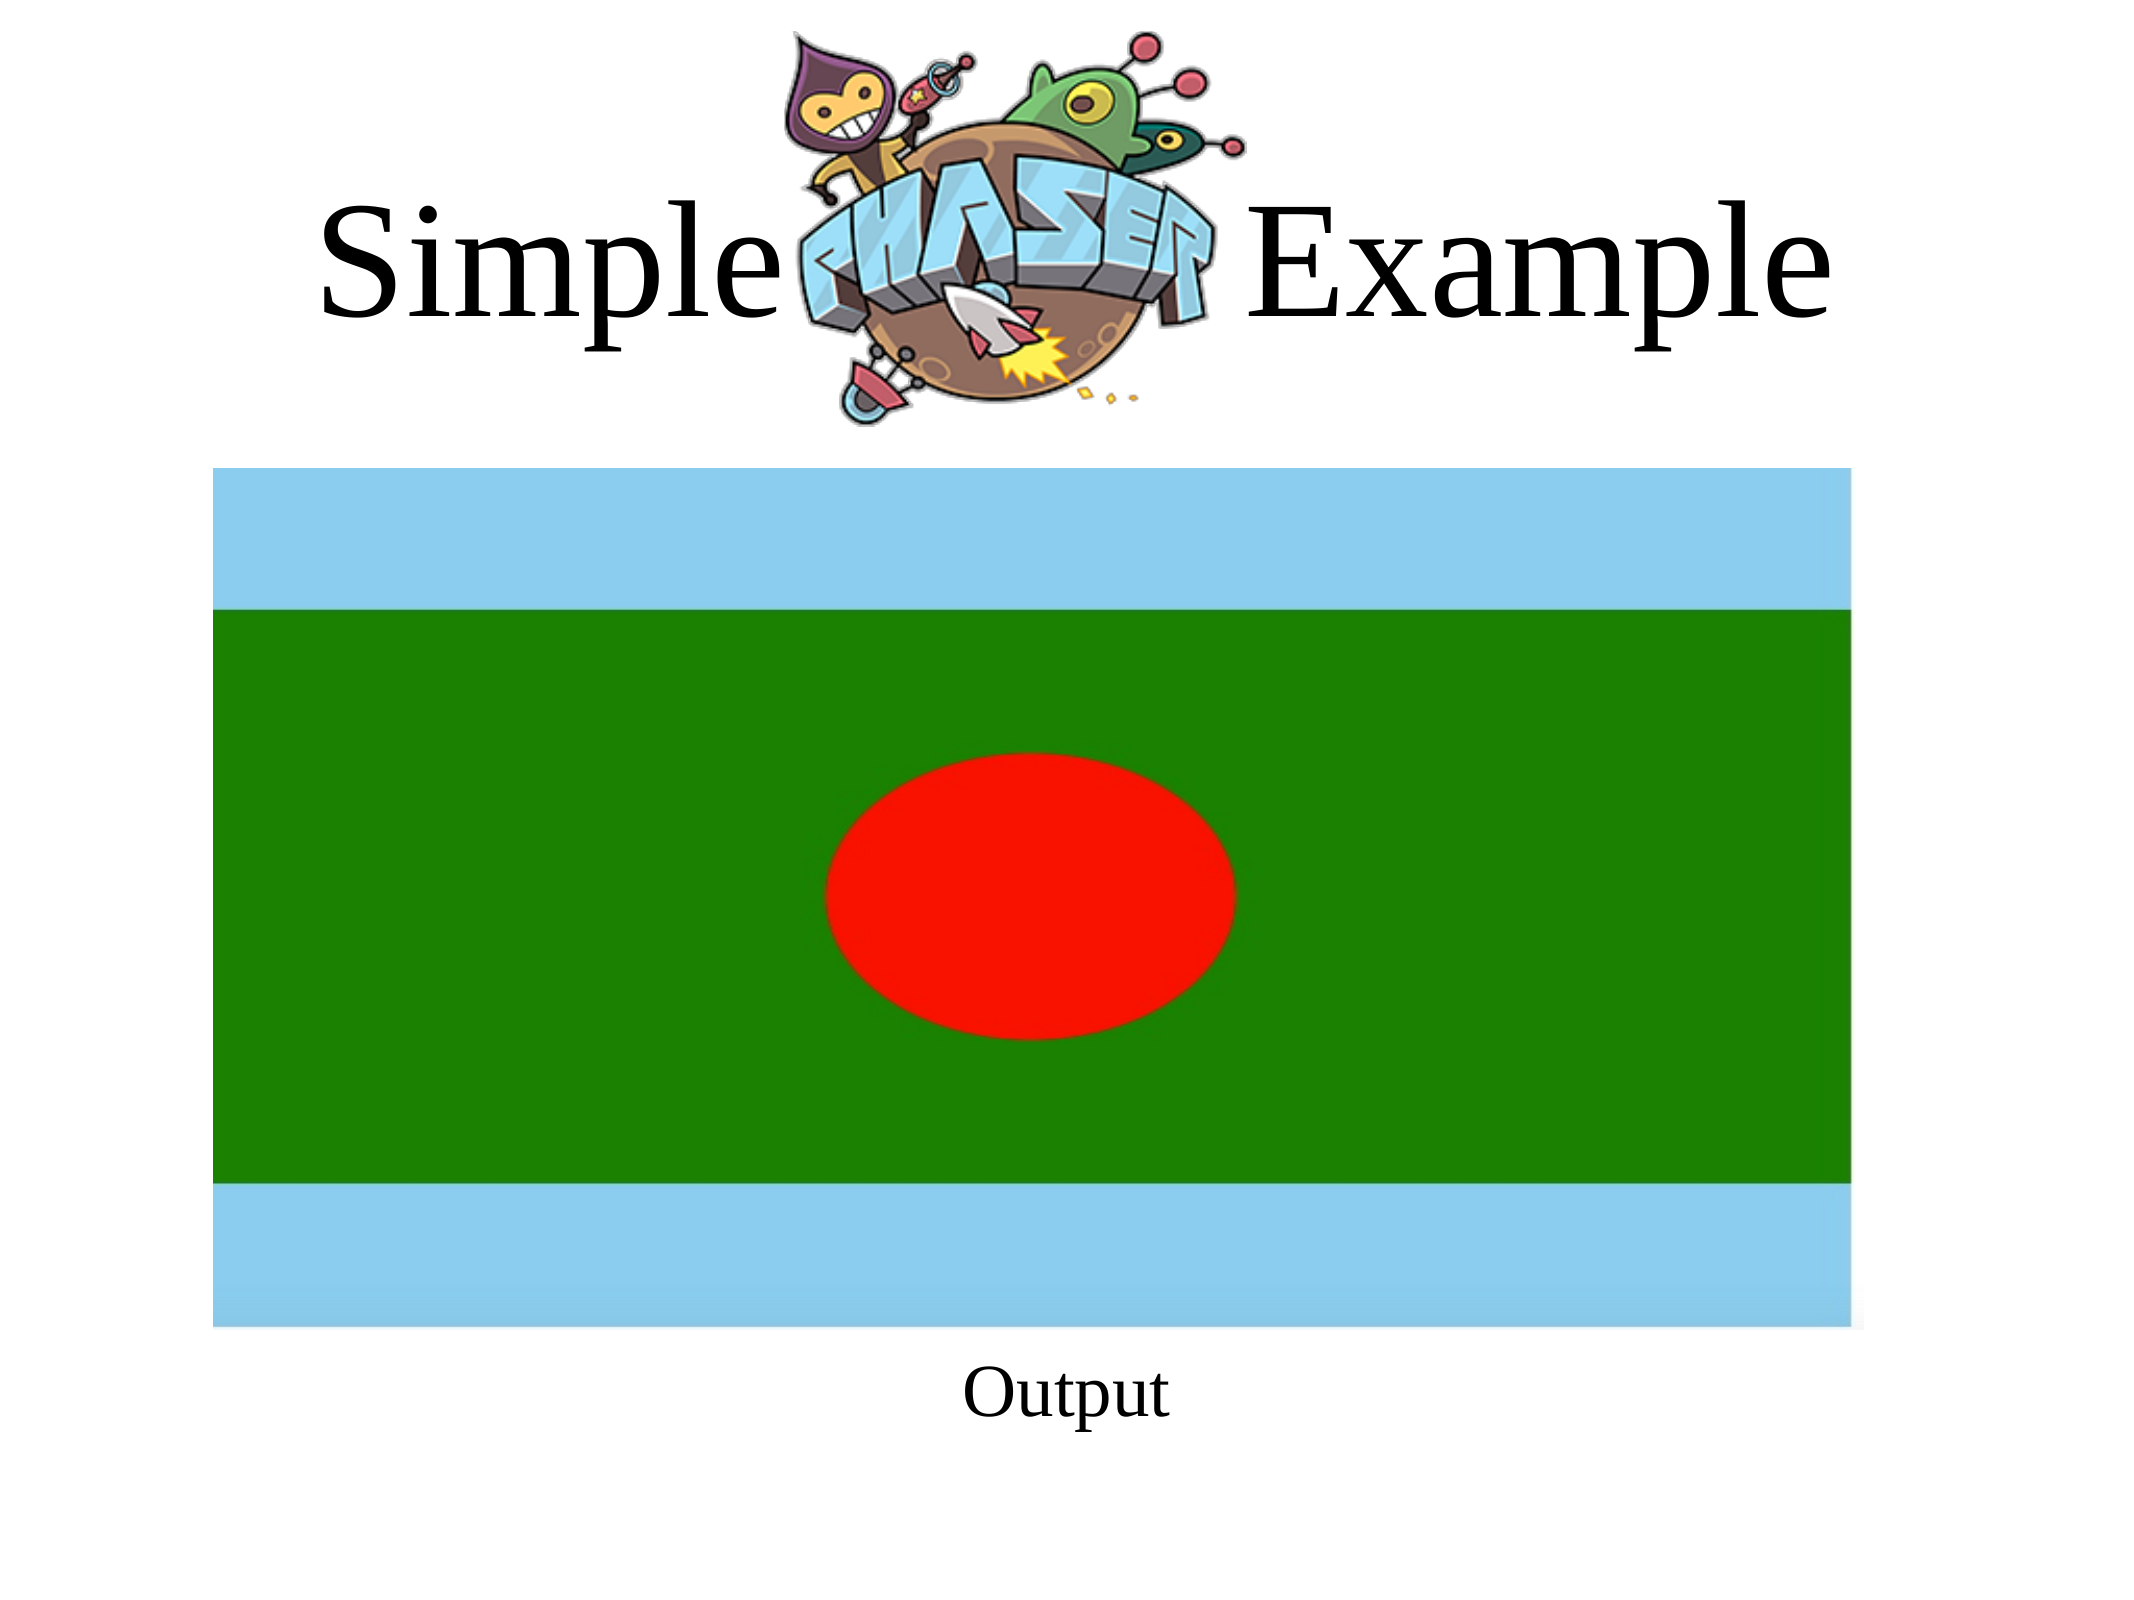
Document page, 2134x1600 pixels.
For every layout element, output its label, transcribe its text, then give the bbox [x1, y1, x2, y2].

title Simple Example [127, 72, 780, 428]
picture [213, 468, 1864, 1331]
title Simple Example [1254, 72, 1950, 426]
list Output [155, 426, 1978, 1459]
picture [783, 30, 1247, 428]
